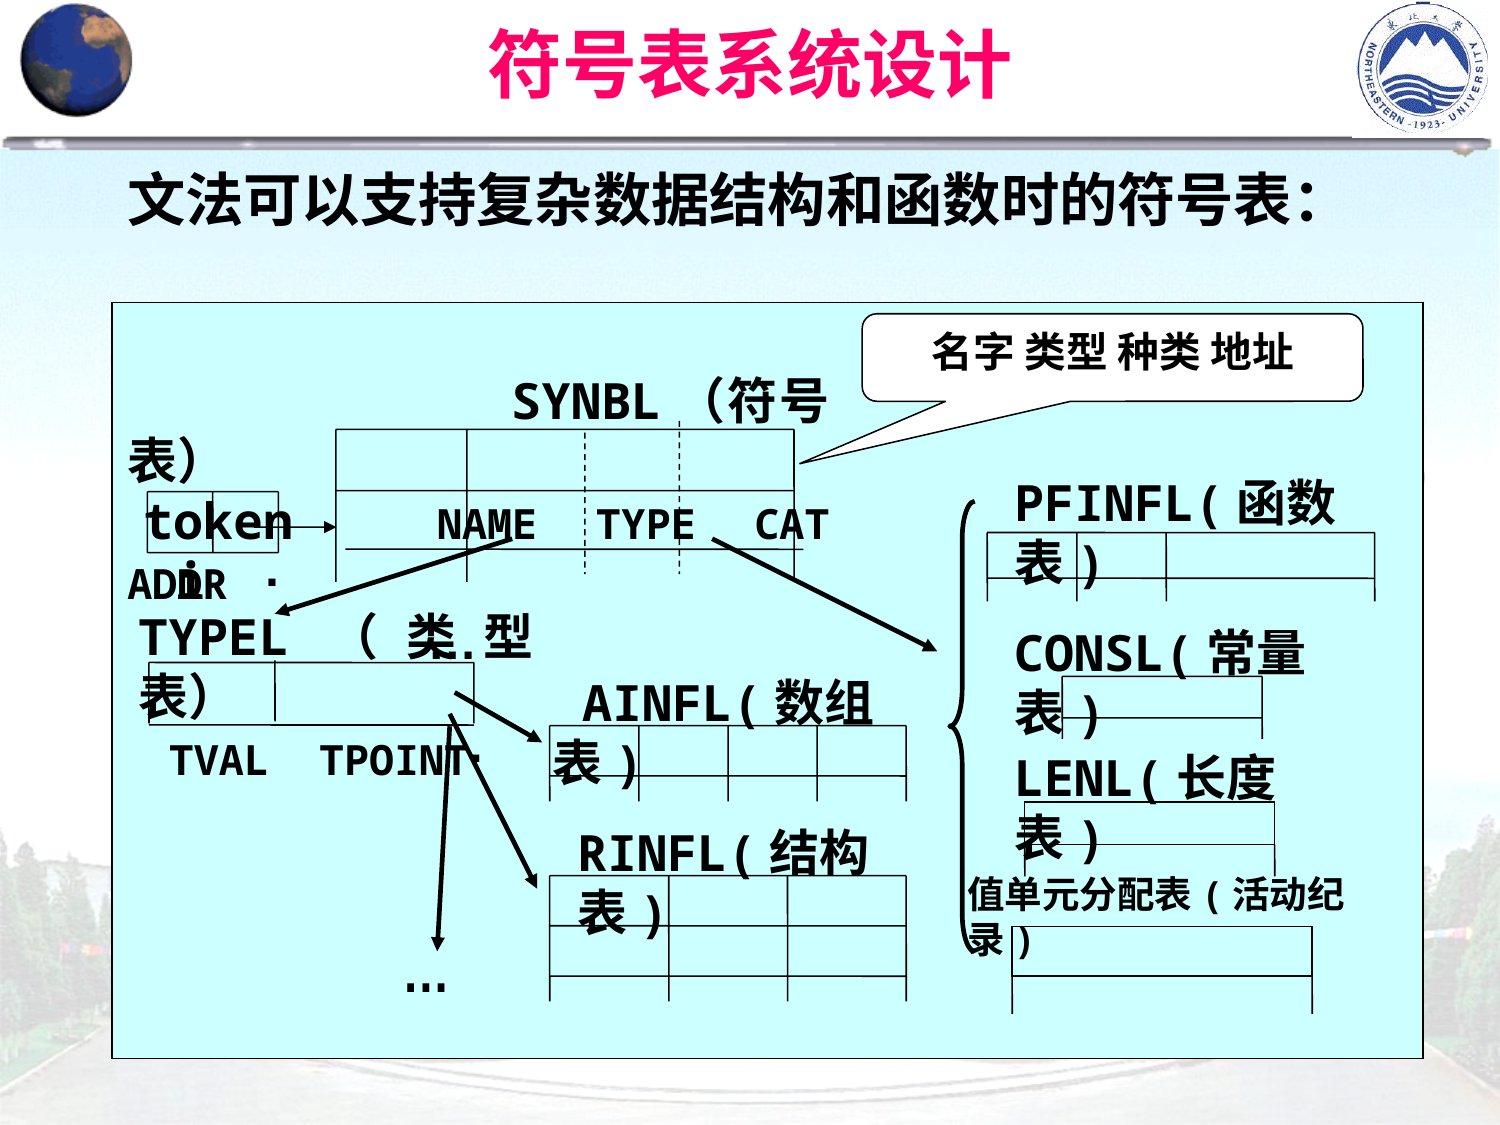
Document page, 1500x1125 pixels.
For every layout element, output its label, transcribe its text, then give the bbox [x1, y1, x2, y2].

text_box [537, 663, 913, 802]
text_box [112, 302, 1424, 443]
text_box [123, 597, 549, 733]
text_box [952, 863, 1405, 1014]
table_cell （+, I4, I2, I5） [0, 163, 1500, 1125]
picture [0, 0, 1500, 163]
text_box [112, 402, 1424, 1059]
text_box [112, 361, 845, 583]
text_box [999, 613, 1375, 739]
picture [0, 0, 138, 123]
text_box 名字 类型 种类 地址 [845, 313, 1363, 454]
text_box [987, 463, 1388, 602]
text_box [459, 733, 538, 889]
text_box [525, 733, 537, 743]
text_box … [387, 926, 525, 1012]
picture [1179, 399, 1425, 662]
list 文法可以支持复杂数据结构和函数时的符号表： [111, 148, 1436, 244]
text_box [800, 583, 938, 652]
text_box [999, 738, 1325, 863]
title 符号表系统设计 [112, 12, 1388, 126]
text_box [100, 361, 337, 553]
text_box [949, 501, 975, 863]
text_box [549, 813, 925, 1002]
